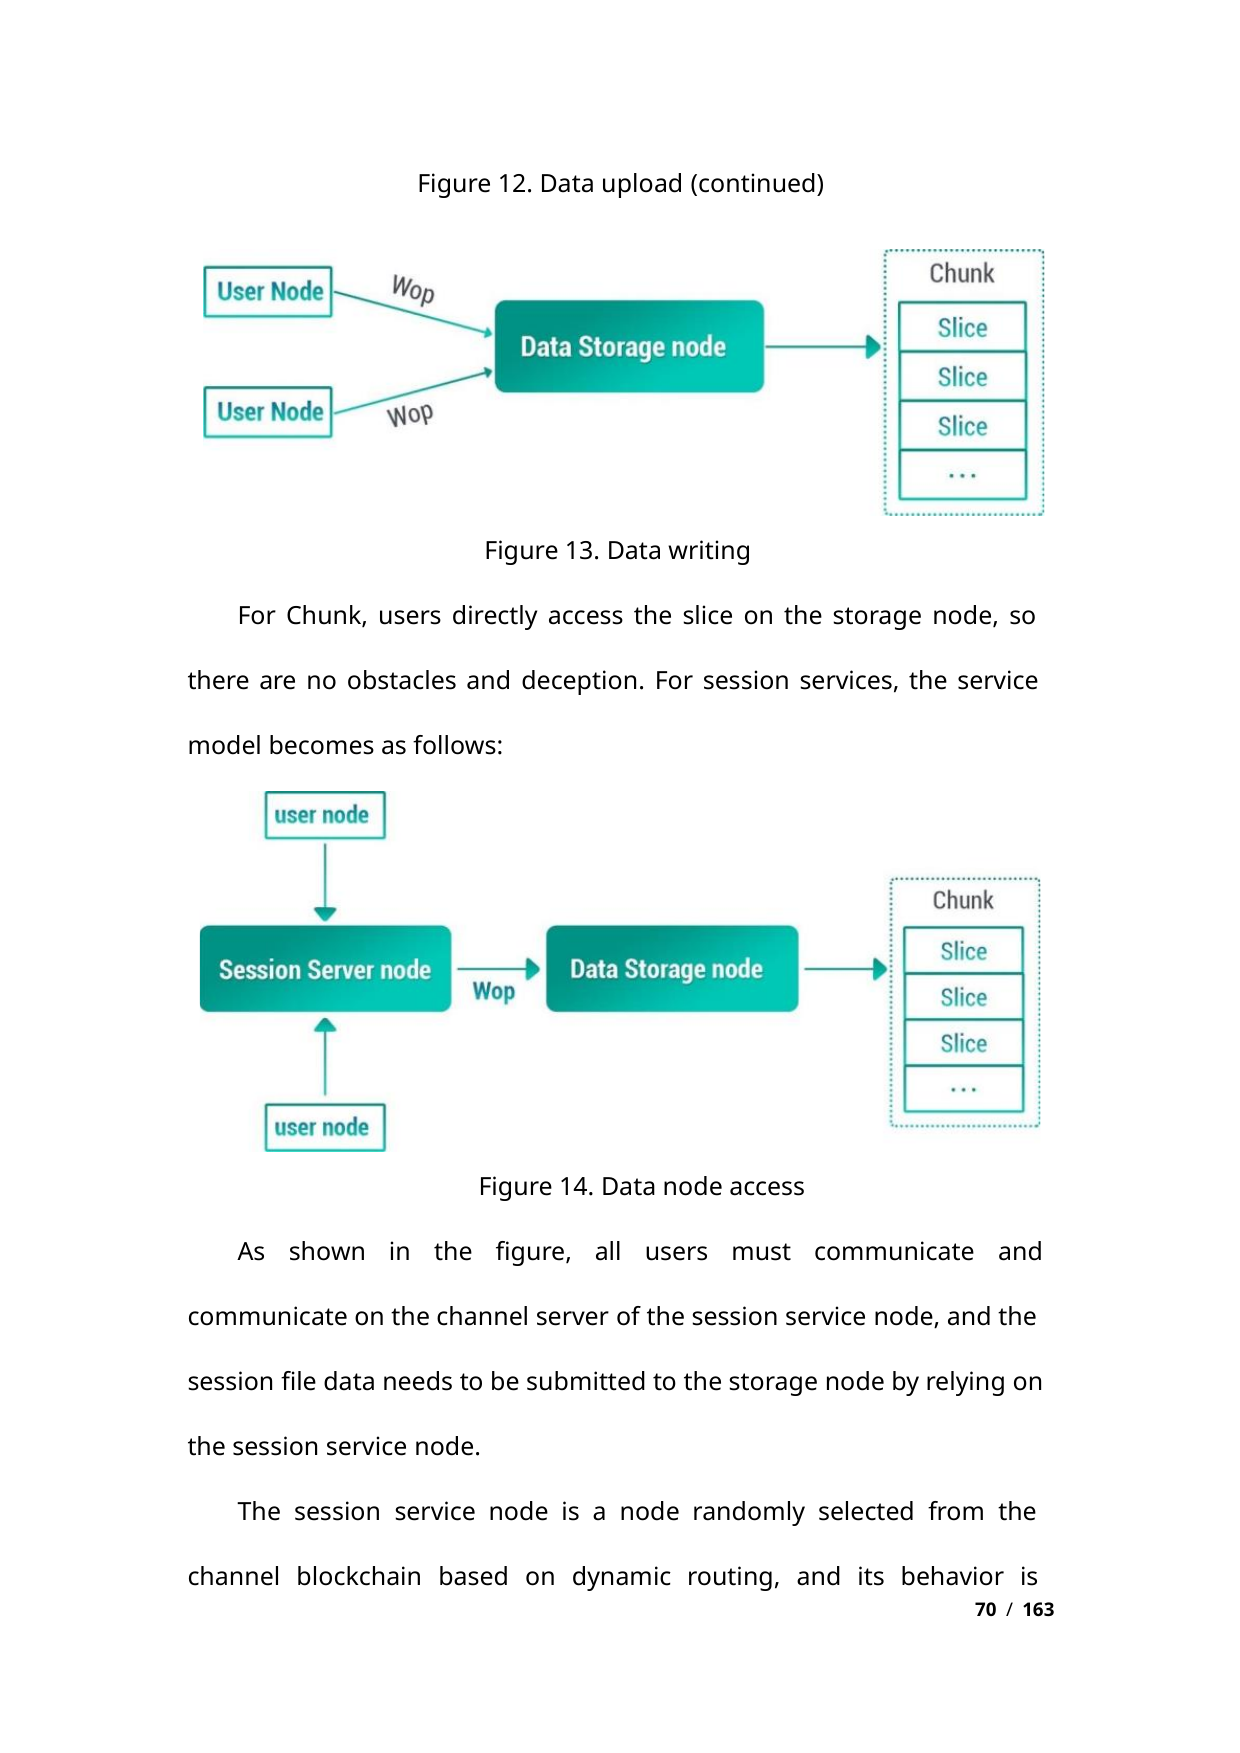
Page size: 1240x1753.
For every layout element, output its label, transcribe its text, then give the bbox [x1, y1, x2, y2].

text_box As shown in the figure, all users must communicate and communicate on the channel server of the session service node, and the session file data needs to be submitted to the storage node by relying on the session service node. [187, 1232, 1183, 1461]
text_box The session service node is a node randomly selected from the [237, 1492, 1176, 1526]
text_box Figure 13. Data writing [484, 531, 797, 565]
text_box [203, 249, 1045, 516]
text_box channel blockchain based on dynamic routing, and its behavior is [187, 1557, 1182, 1591]
text_box Figure 14. Data node access [478, 1167, 862, 1201]
text_box For Chunk, users directly access the slice on the storage node, so there are no obstacles and deception. For session services, the service model becomes as follows: [187, 596, 1182, 760]
text_box Figure 12. Data upload (continued) [417, 164, 897, 198]
text_box 70 / 163 [975, 1601, 1082, 1621]
text_box [199, 791, 1041, 1152]
